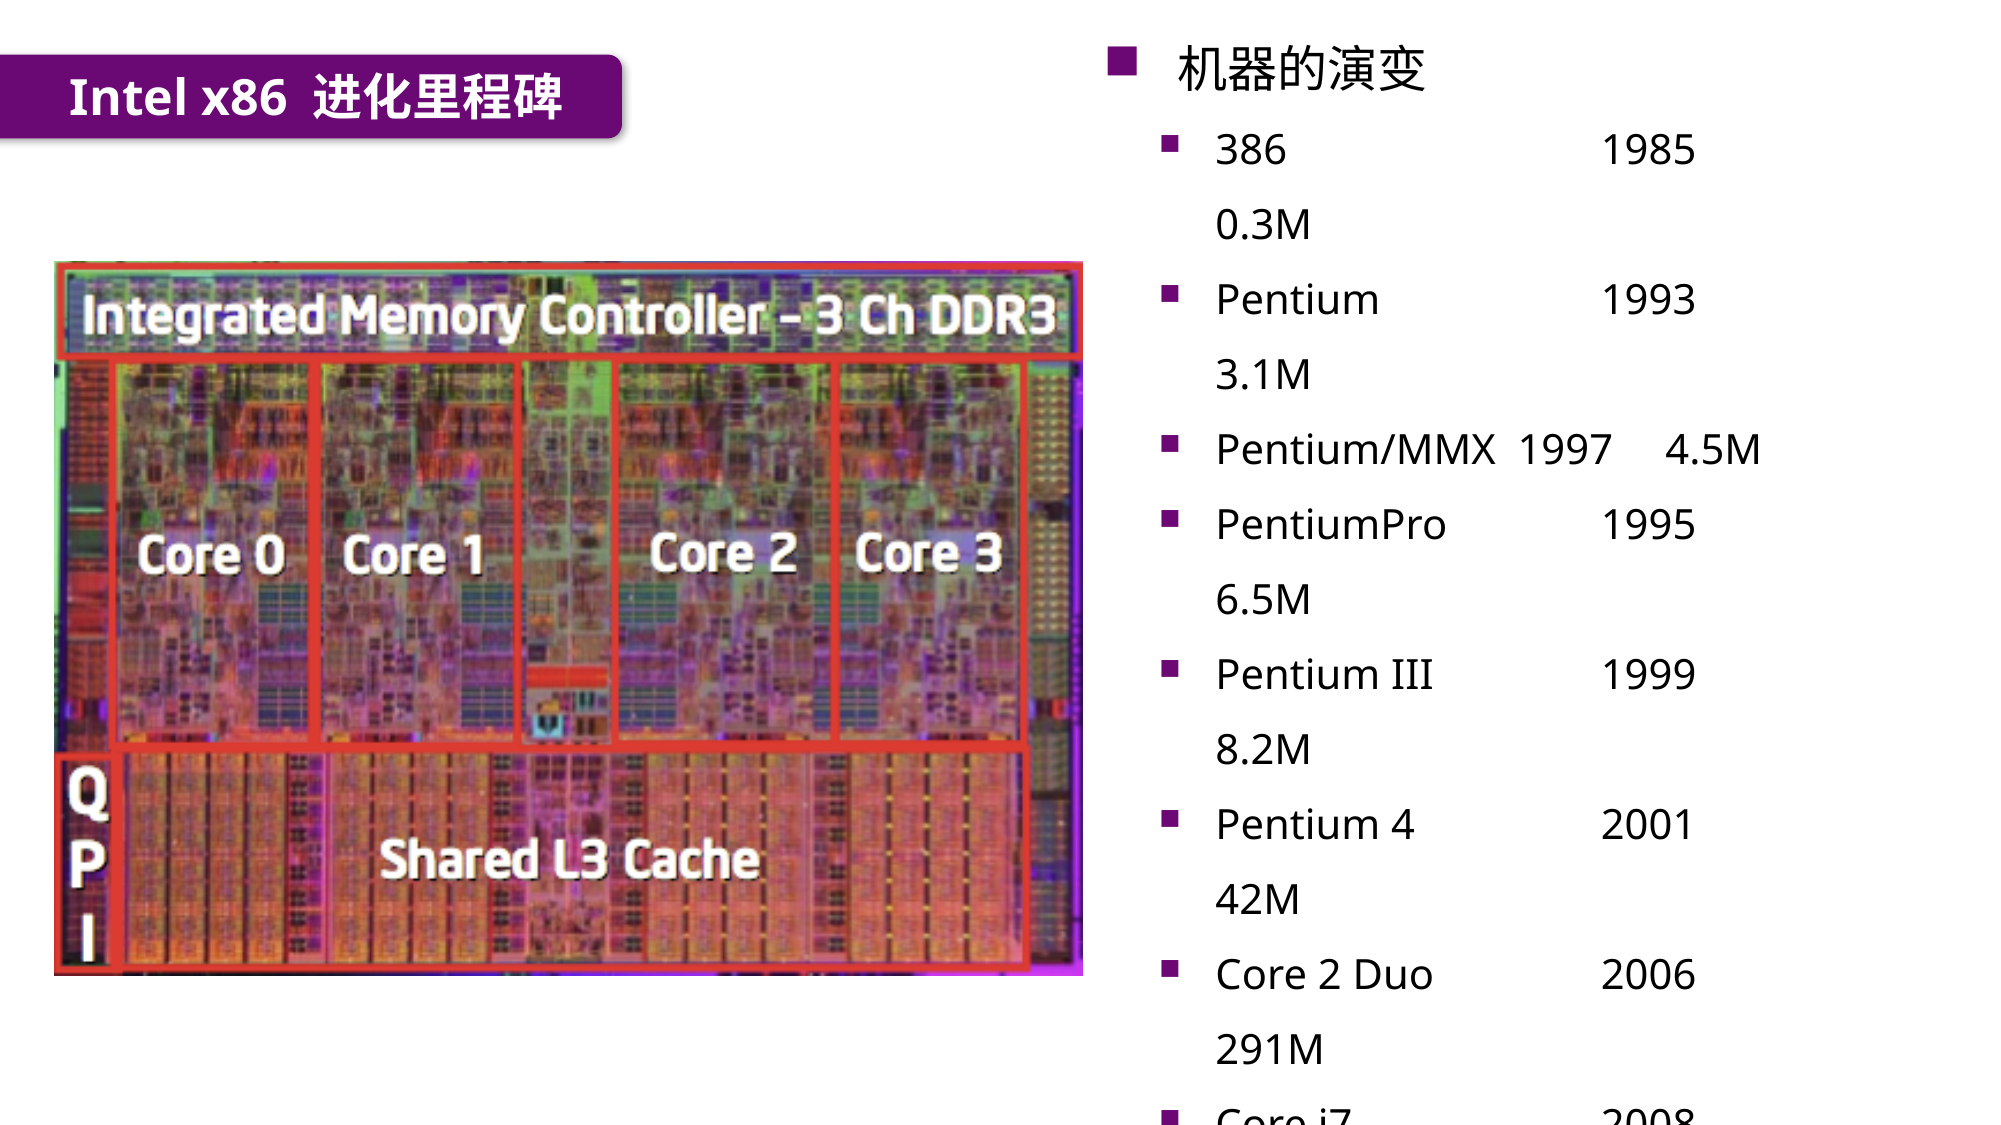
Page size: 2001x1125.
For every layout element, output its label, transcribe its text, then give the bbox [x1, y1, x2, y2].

text_box Intel x86 进化里程碑 [55, 54, 622, 138]
text_box [0, 54, 611, 139]
list 机器的演变 386 1985 0.3M Pentium 1993 3.1M Pentium/MMX 1997 4.5M PentiumPro 1995 6.5M Pentium III 1999 8.2M Pentium 4 2001 42M Core 2 Duo 2006 291M Core i7 2008 731M 增加的特征 支持多媒体计算的指令 支持更高效的条件运算指令 从32位进化到64位 多核 [1088, 0, 1898, 1089]
picture [54, 260, 1083, 977]
